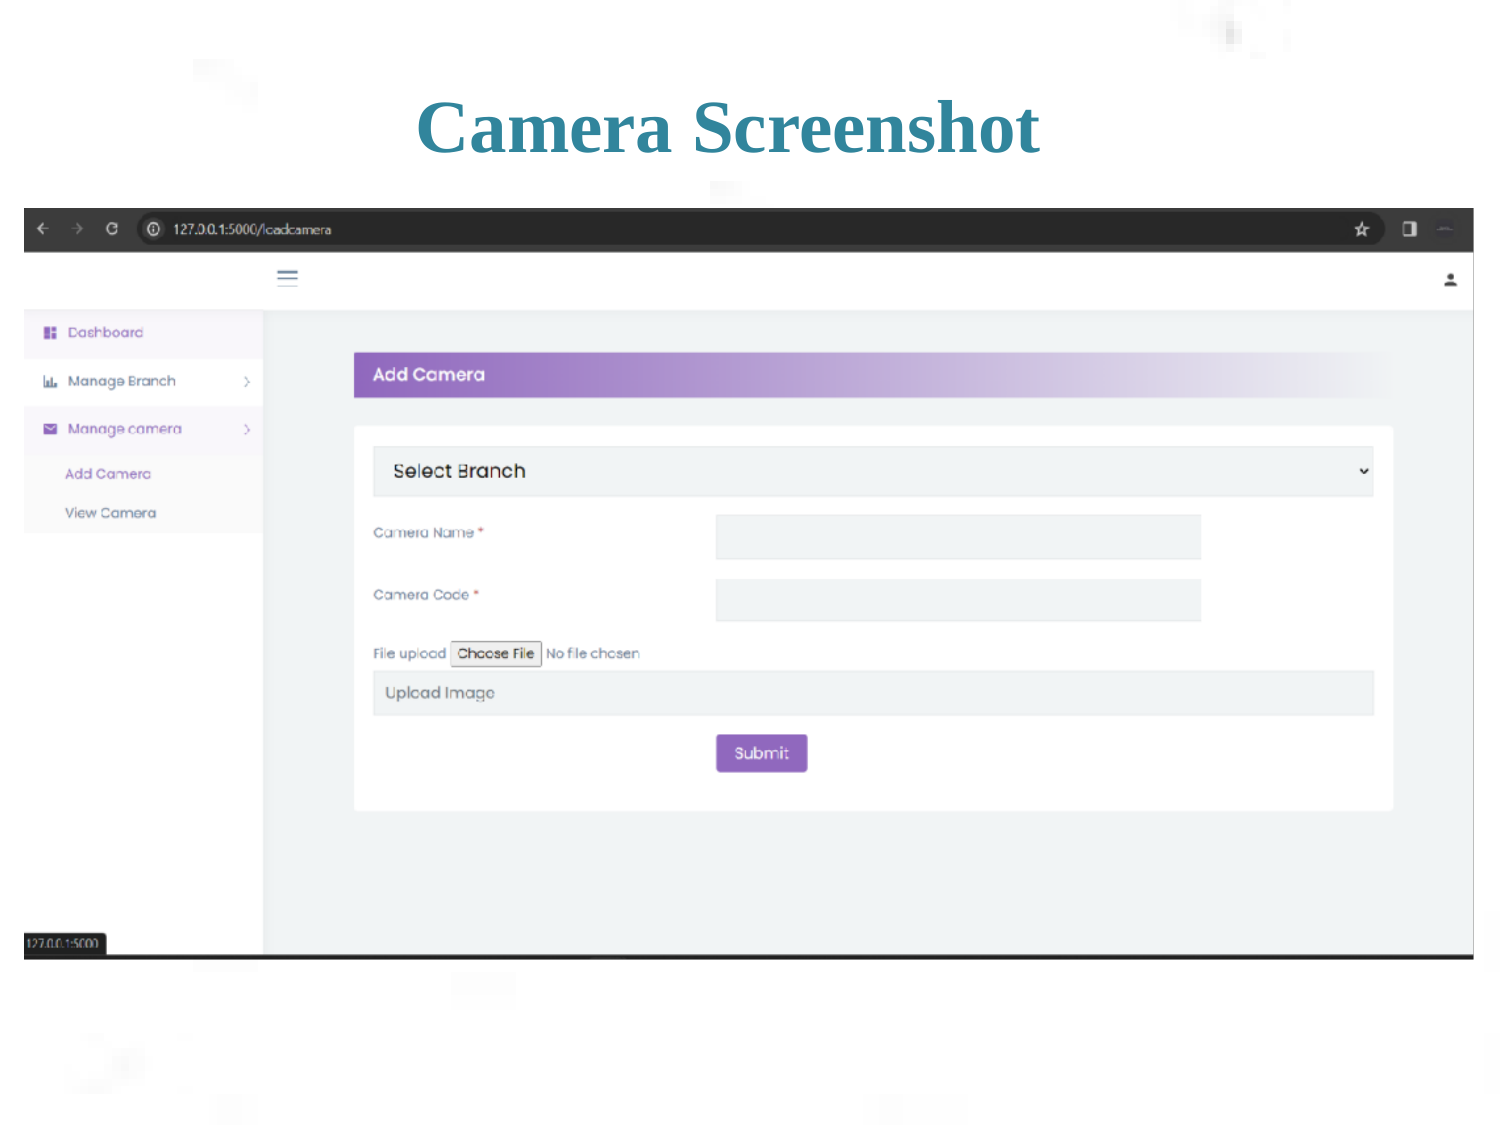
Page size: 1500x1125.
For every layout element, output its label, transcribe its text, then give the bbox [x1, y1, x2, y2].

text_box Camera Screenshot [43, 62, 1414, 183]
picture [0, 0, 1500, 1125]
